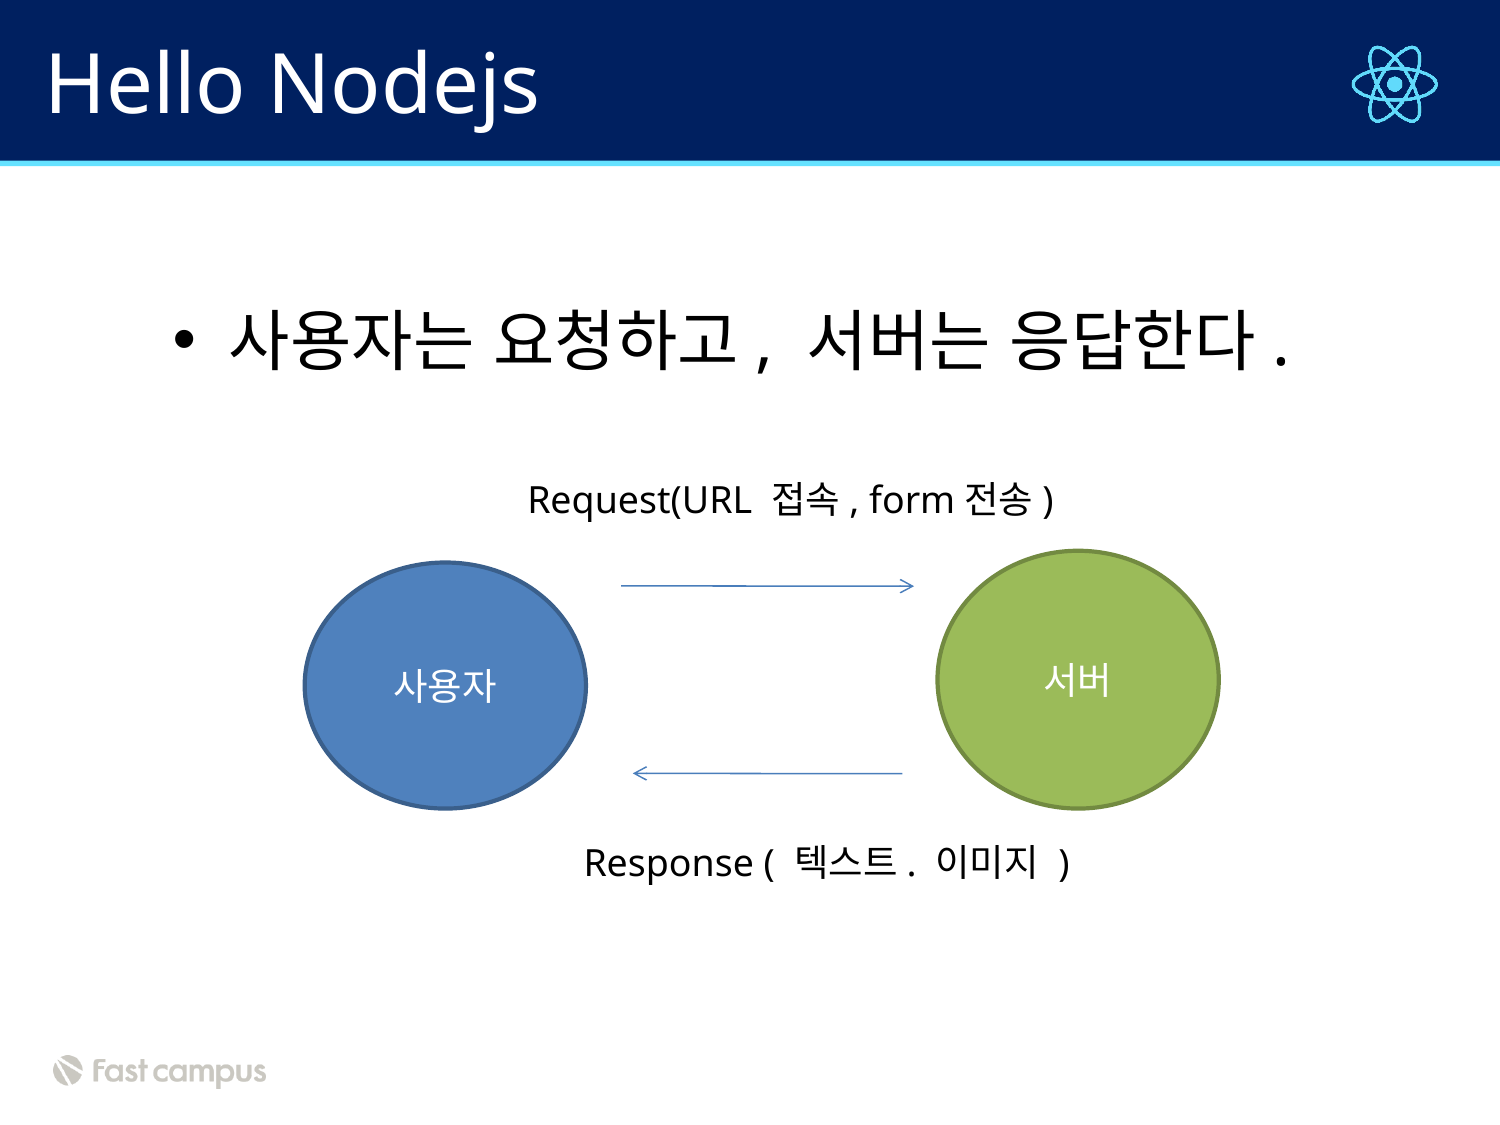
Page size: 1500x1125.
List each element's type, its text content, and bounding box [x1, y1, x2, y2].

text_box Response ( 텍스트. 이미지 ) [568, 831, 1085, 892]
title Hello Nodejs [29, 0, 1380, 175]
text_box 서버 [935, 548, 1221, 811]
text_box Request(URL 접속, form전송) [512, 468, 1069, 529]
list 사용자는 요청하고, 서버는 응답한다. [157, 290, 1343, 953]
text_box 사용자 [302, 560, 589, 811]
picture [1380, 36, 1444, 135]
